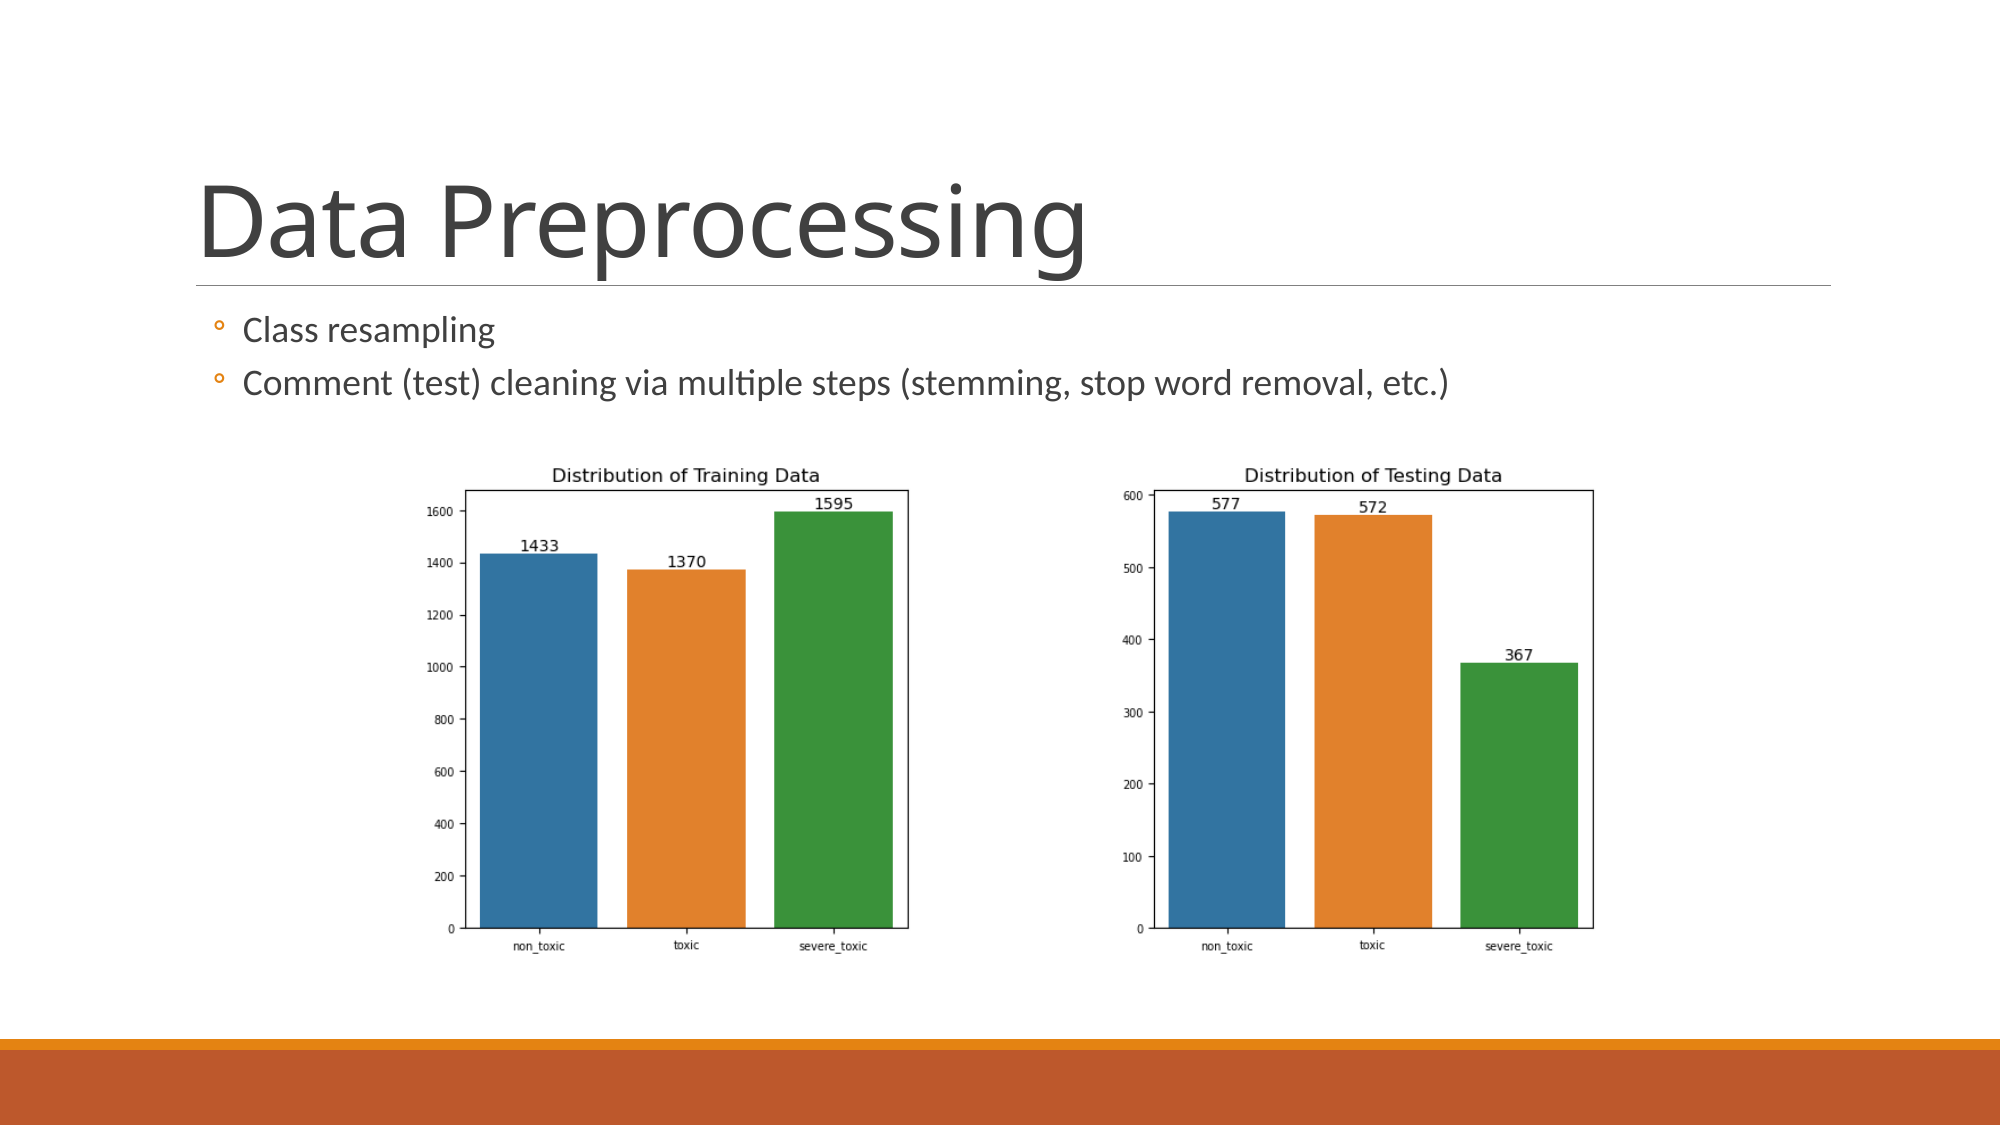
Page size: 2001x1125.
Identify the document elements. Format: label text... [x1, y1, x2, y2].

list Class resampling Comment (test) cleaning via multiple steps (stemming, stop word removal, etc.) [180, 302, 1830, 963]
picture [415, 457, 918, 964]
title Data Preprocessing [180, 47, 1830, 285]
picture [1110, 457, 1604, 964]
